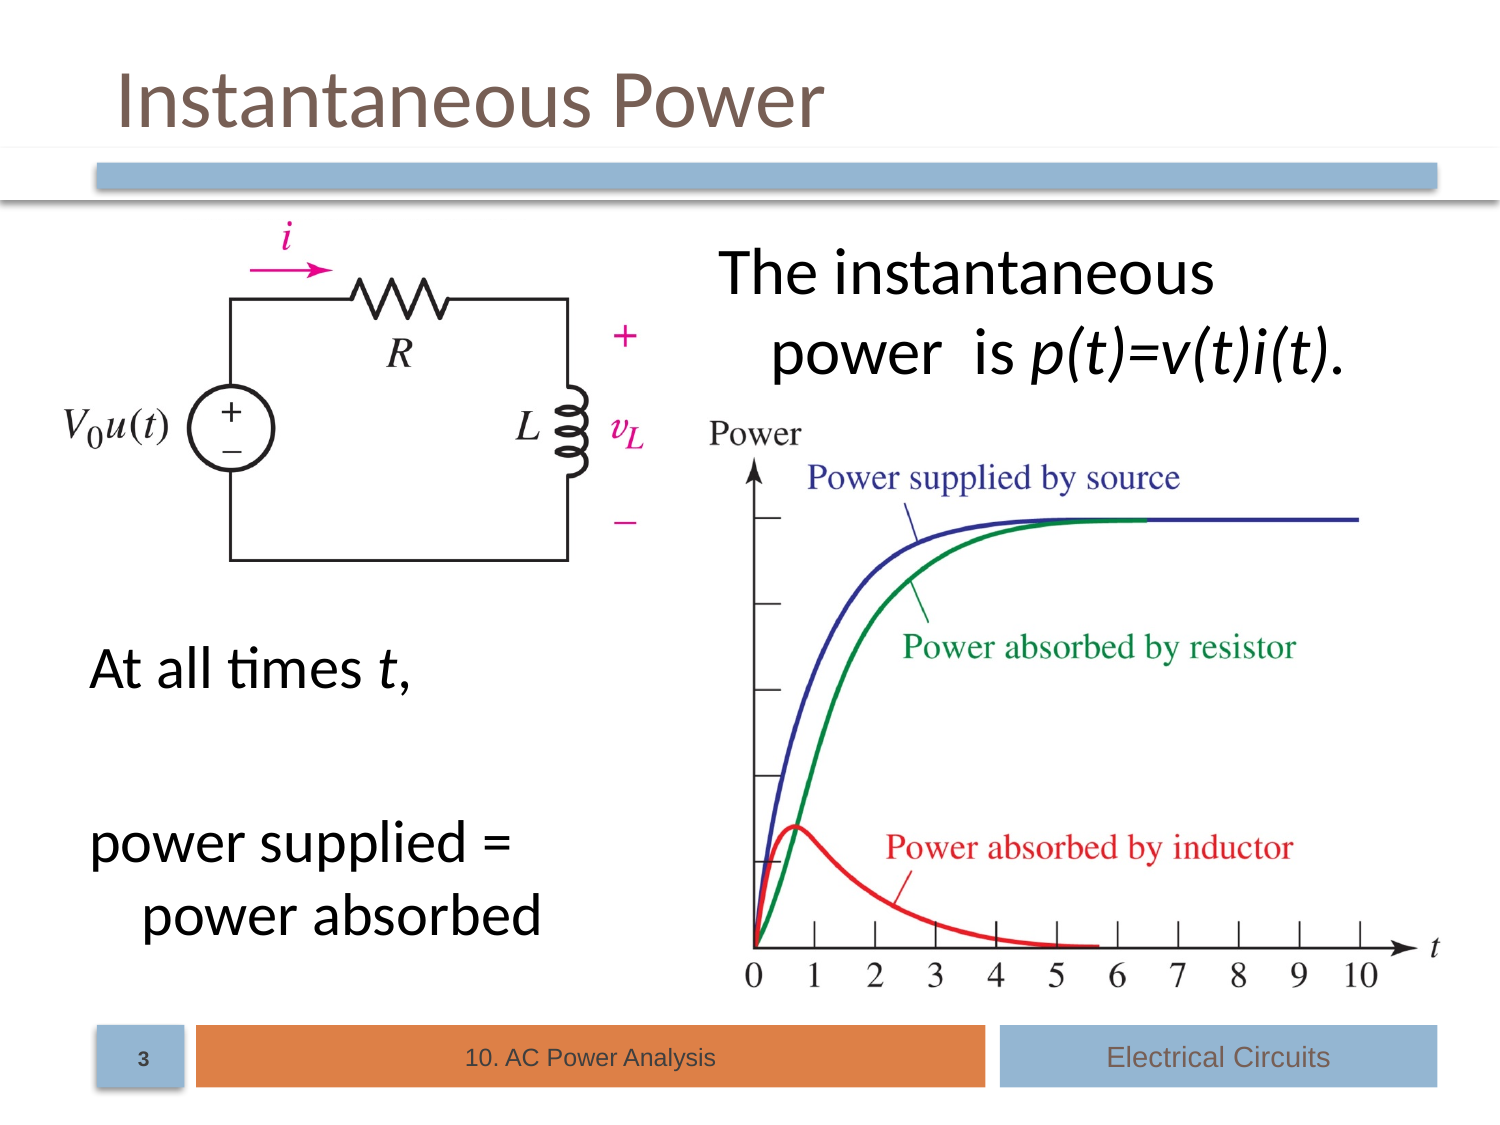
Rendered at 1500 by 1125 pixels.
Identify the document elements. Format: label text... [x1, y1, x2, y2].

slide_number 3 [99, 1038, 188, 1079]
picture [62, 218, 645, 563]
list At all times t, power supplied = power absorbed [74, 620, 690, 988]
slide_number Electrical Circuits [999, 1025, 1438, 1088]
footer 10. AC Power Analysis [196, 1025, 986, 1088]
picture [706, 417, 1442, 988]
title Instantaneous Power [100, 37, 1438, 150]
text_box The instantaneous power is p(t)=v(t)i(t). [689, 212, 1417, 409]
